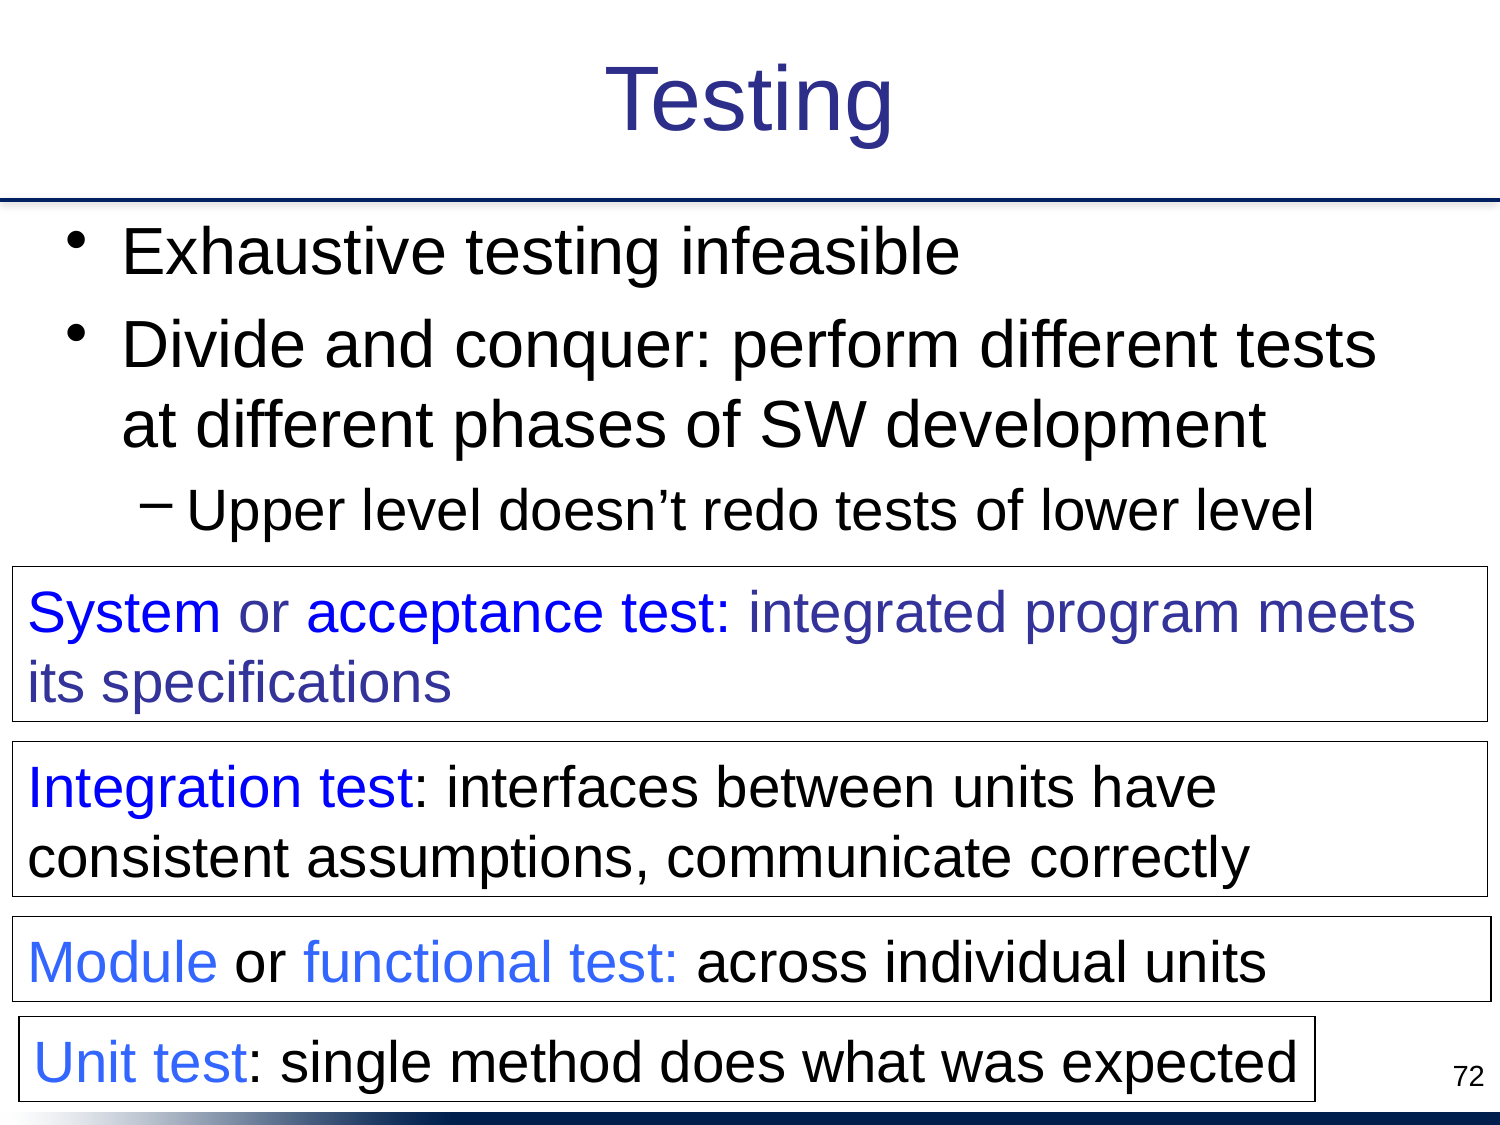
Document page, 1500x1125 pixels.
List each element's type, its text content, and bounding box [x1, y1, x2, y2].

text_box Module or functional test: across individual units [12, 916, 1491, 1002]
list Exhaustive testing infeasible Divide and conquer: perform different tests at different phases of SW development Upper level doesn’t redo tests of lower level [50, 200, 1450, 513]
picture [0, 1112, 1149, 1125]
text_box System or acceptance test: integrated program meets its specifications [12, 566, 1488, 722]
text_box Unit test: single method does what was expected [18, 1016, 1316, 1102]
title Testing [0, 0, 1500, 188]
text_box Integration test: interfaces between units have consistent assumptions, communicate correctly [12, 741, 1488, 897]
slide_number 72 [1149, 1049, 1500, 1125]
